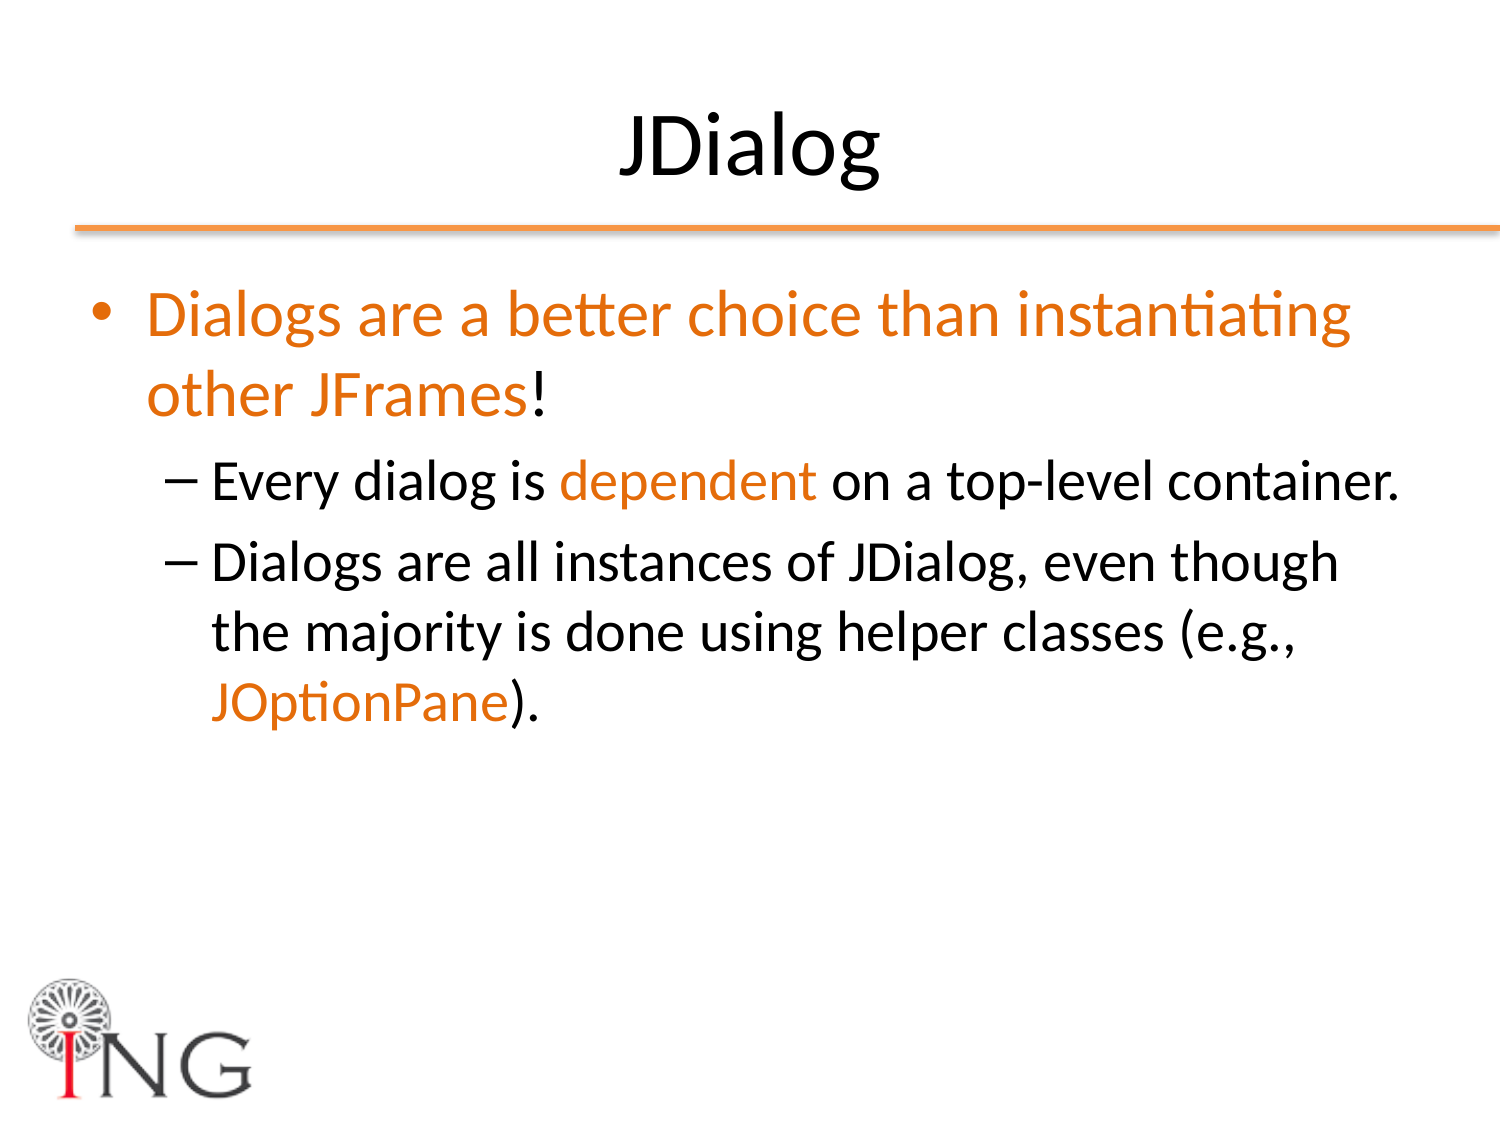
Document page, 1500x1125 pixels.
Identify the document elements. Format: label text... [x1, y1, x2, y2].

list Dialogs are a better choice than instantiating other JFrames! Every dialog is dependent on a top-level container. Dialogs are all instances of JDialog, even though the majority is done using helper classes (e.g., JOptionPane). [75, 262, 1425, 1005]
picture [3, 956, 281, 1125]
title JDialog [75, 45, 1425, 233]
